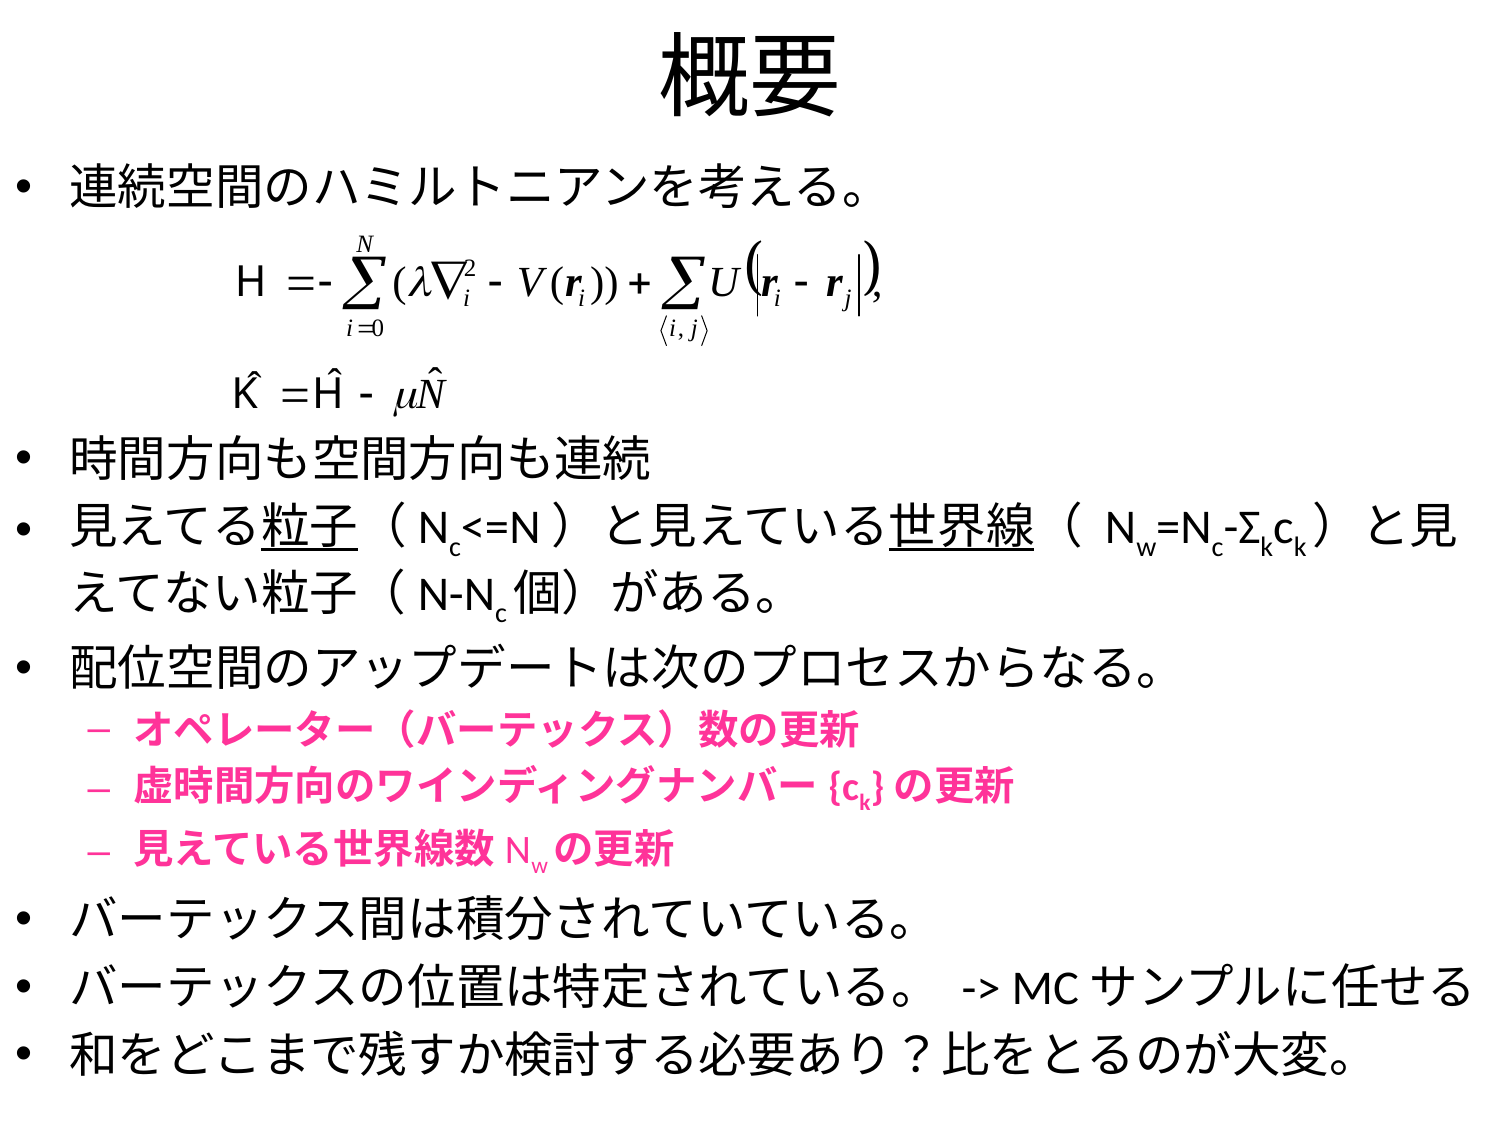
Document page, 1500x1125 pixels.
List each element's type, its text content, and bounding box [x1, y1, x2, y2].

list 連続空間のハミルトニアンを考える。 時間方向も空間方向も連続 見えてる粒子（Nc<=N）と見えている世界線（ Nw=Nc-Σkck）と見えてない粒子（N-Nc個）がある。 配位空間のアップデートは次のプロセスからなる。 オペレーター（バーテックス）数の更新 虚時間方向のワインディングナンバー{ck}の更新 見えている世界線数Nwの更新 バーテックス間は積分されていている。 バーテックスの位置は特定されている。 -> MCサンプルに任せる 和をどこまで残すか検討する必要あり？比をとるのが大変。 [0, 149, 1500, 1125]
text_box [228, 219, 889, 428]
title 概要 [75, 8, 1425, 138]
